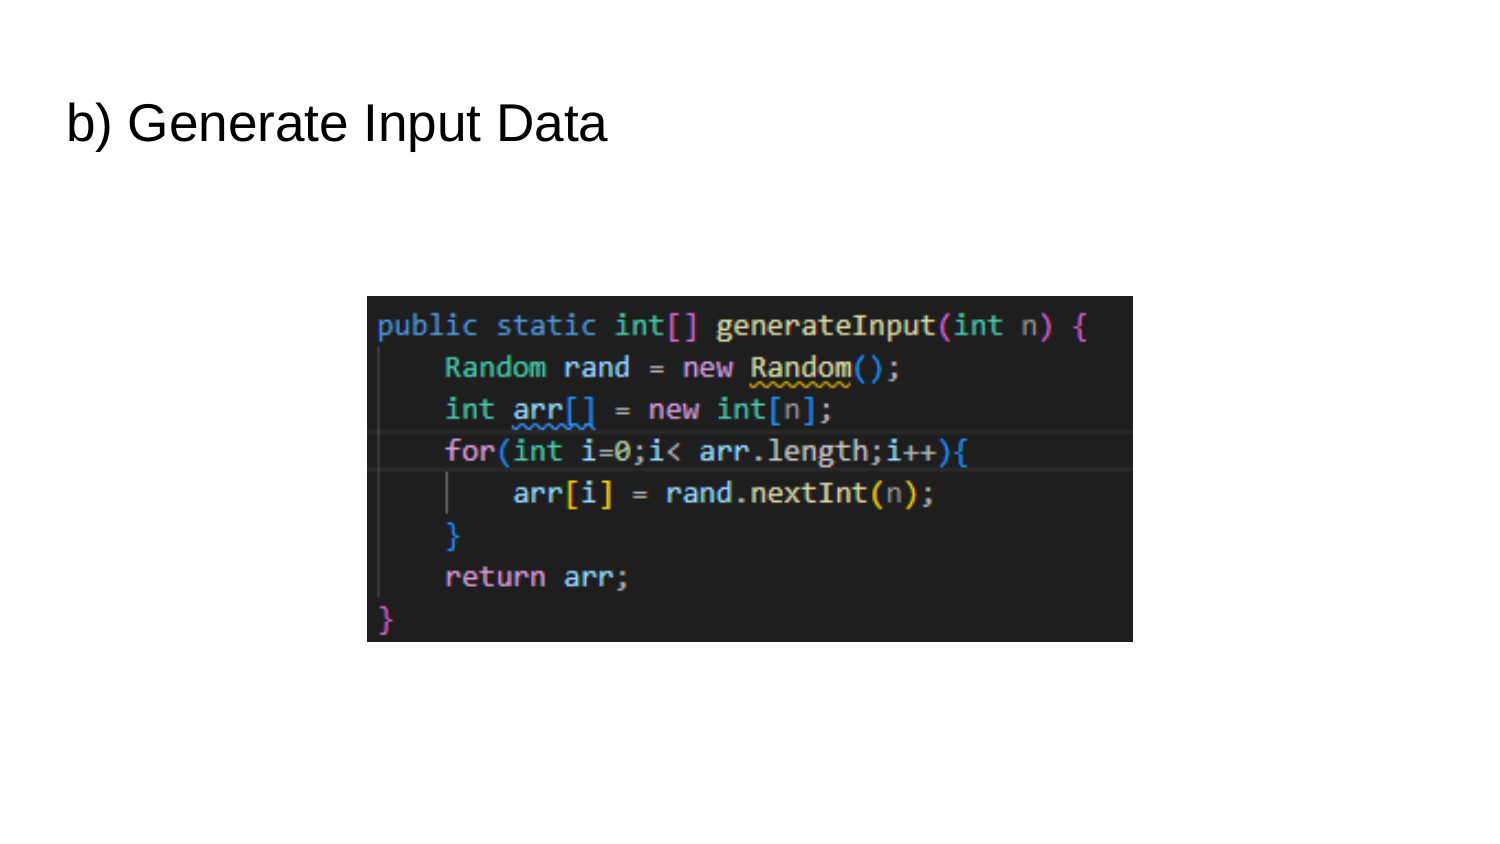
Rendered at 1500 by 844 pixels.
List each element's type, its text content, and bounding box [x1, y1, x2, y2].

picture [366, 296, 1134, 643]
title b) Generate Input Data [51, 72, 1449, 167]
